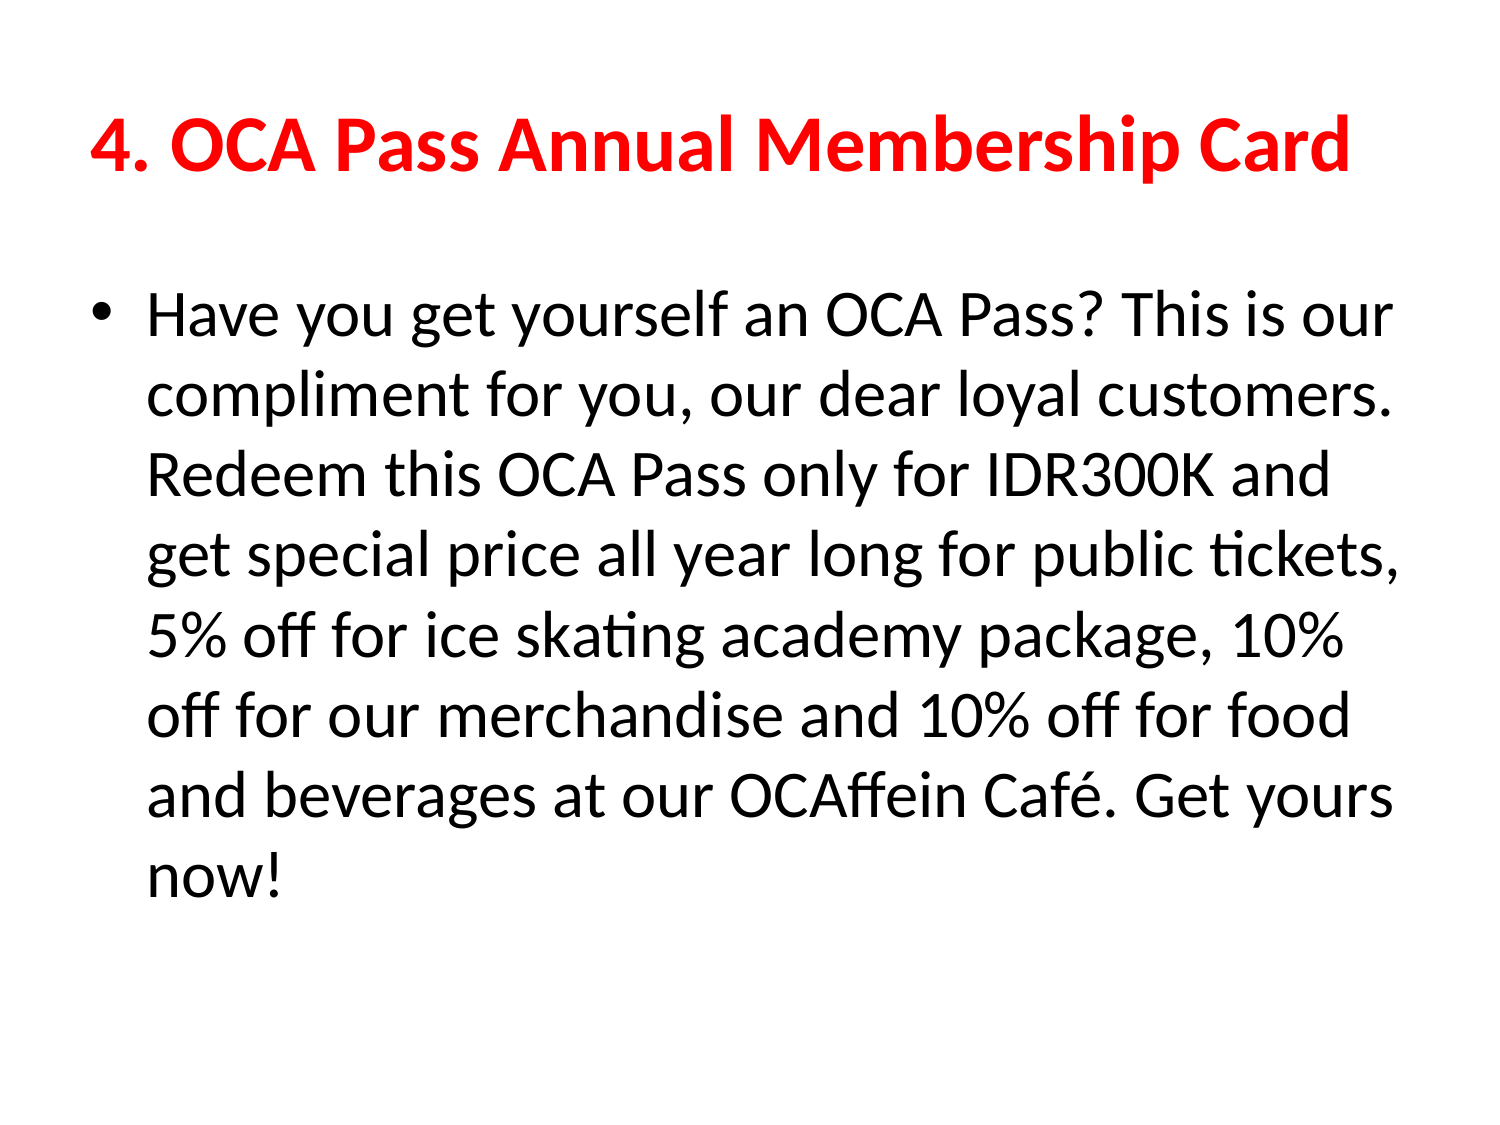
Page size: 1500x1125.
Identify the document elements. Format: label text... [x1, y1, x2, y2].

title 4. OCA Pass Annual Membership Card [75, 45, 1425, 233]
list Have you get yourself an OCA Pass? This is our compliment for you, our dear loyal customers. Redeem this OCA Pass only for IDR300K and get special price all year long for public tickets, 5% off for ice skating academy package, 10% off for our merchandise and 10% off for food and beverages at our OCAffein Café. Get yours now! [75, 262, 1425, 1005]
